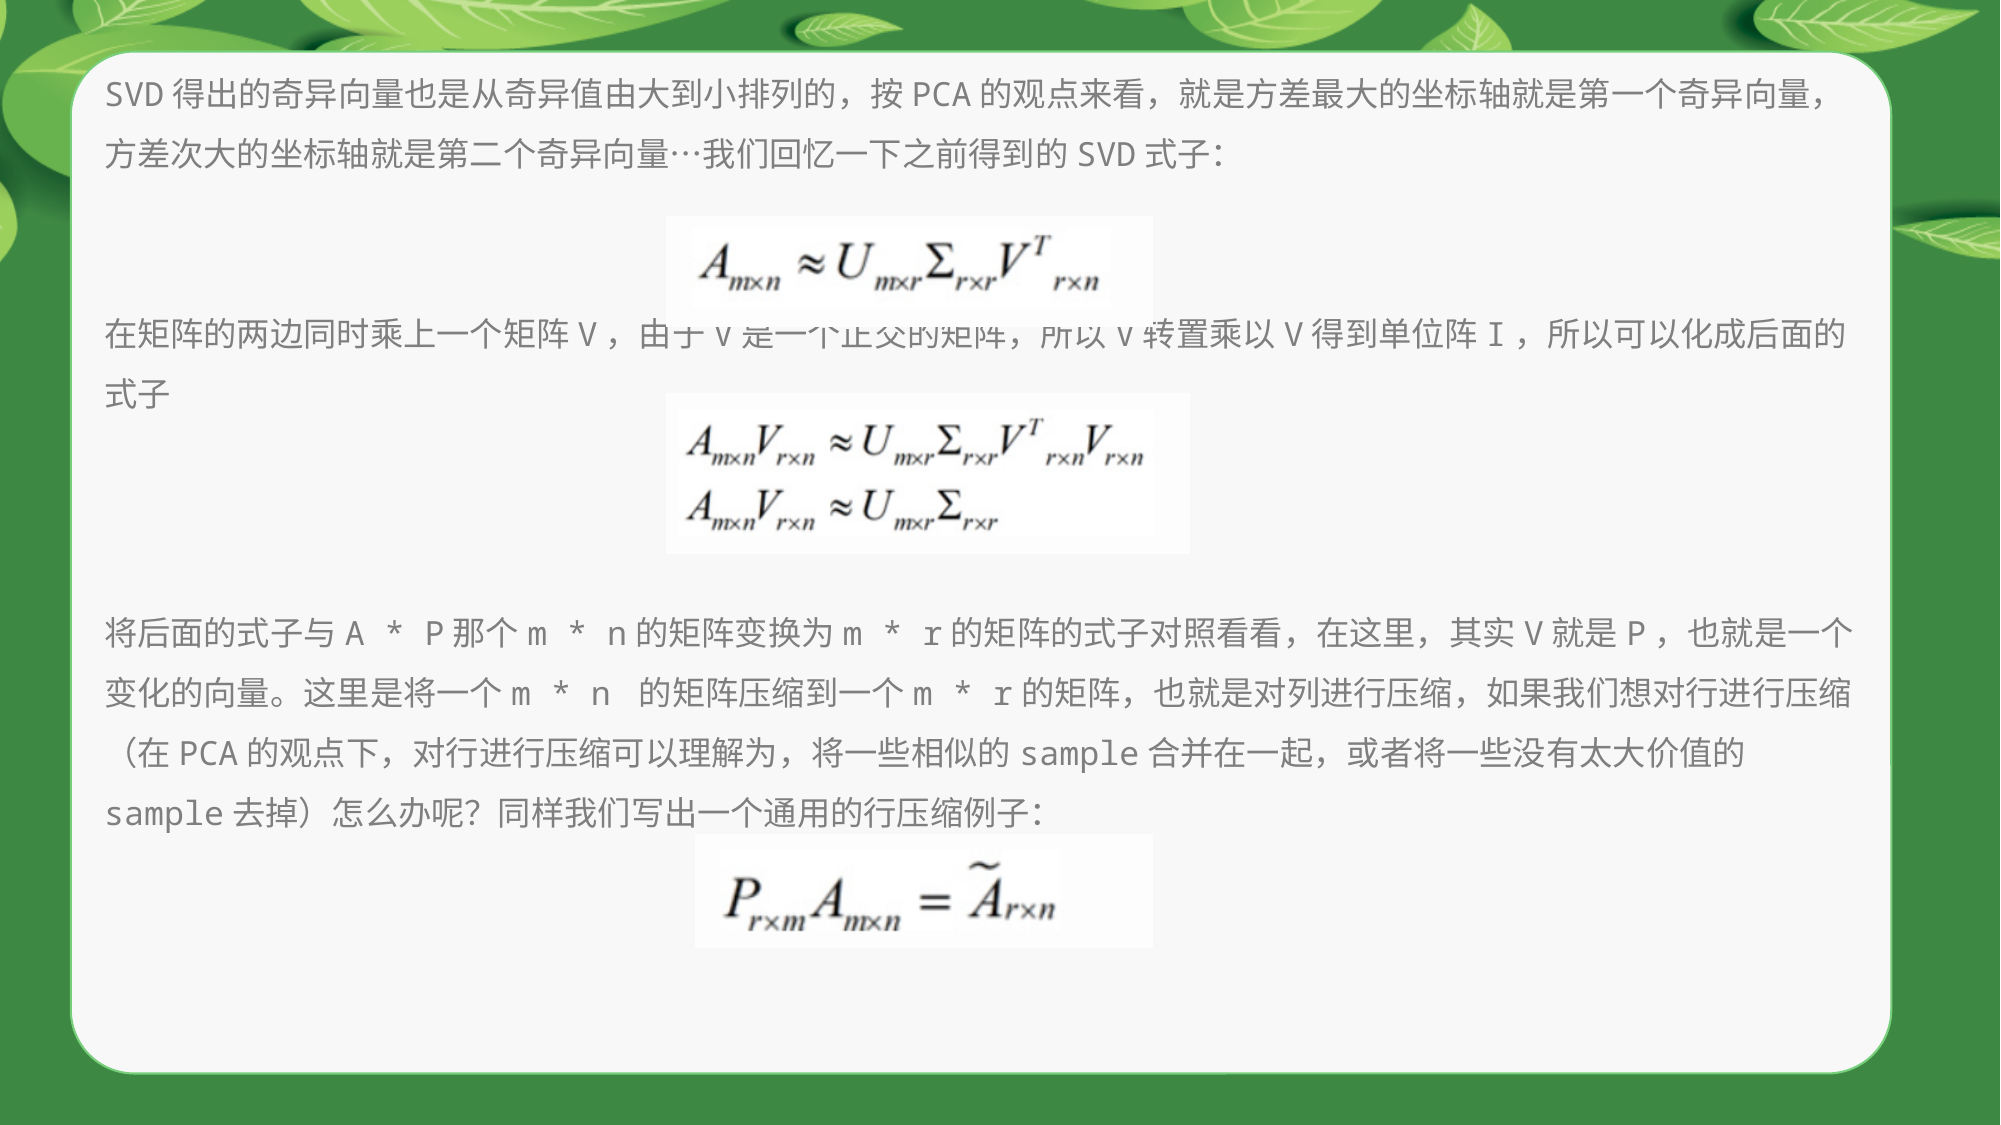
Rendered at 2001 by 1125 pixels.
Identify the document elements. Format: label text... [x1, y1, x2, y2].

picture [0, 0, 2000, 1125]
text_box SVD得出的奇异向量也是从奇异值由大到小排列的，按PCA的观点来看，就是方差最大的坐标轴就是第一个奇异向量，方差次大的坐标轴就是第二个奇异向量…我们回忆一下之前得到的SVD式子： 在矩阵的两边同时乘上一个矩阵V，由于V是一个正交的矩阵，所以V转置乘以V得到单位阵I，所以可以化成后面的式子 将后面的式子与A * P那个m * n的矩阵变换为m * r的矩阵的式子对照看看，在这里，其实V就是P，也就是一个变化的向量。这里是将一个m * n 的矩阵压缩到一个m * r的矩阵，也就是对列进行压缩，如果我们想对行进行压缩（在PCA的观点下，对行进行压缩可以理解为，将一些相似的sample合并在一起，或者将一些没有太大价值的sample去掉）怎么办呢？同样我们写出一个通用的行压缩例子： [69, 50, 1893, 1075]
